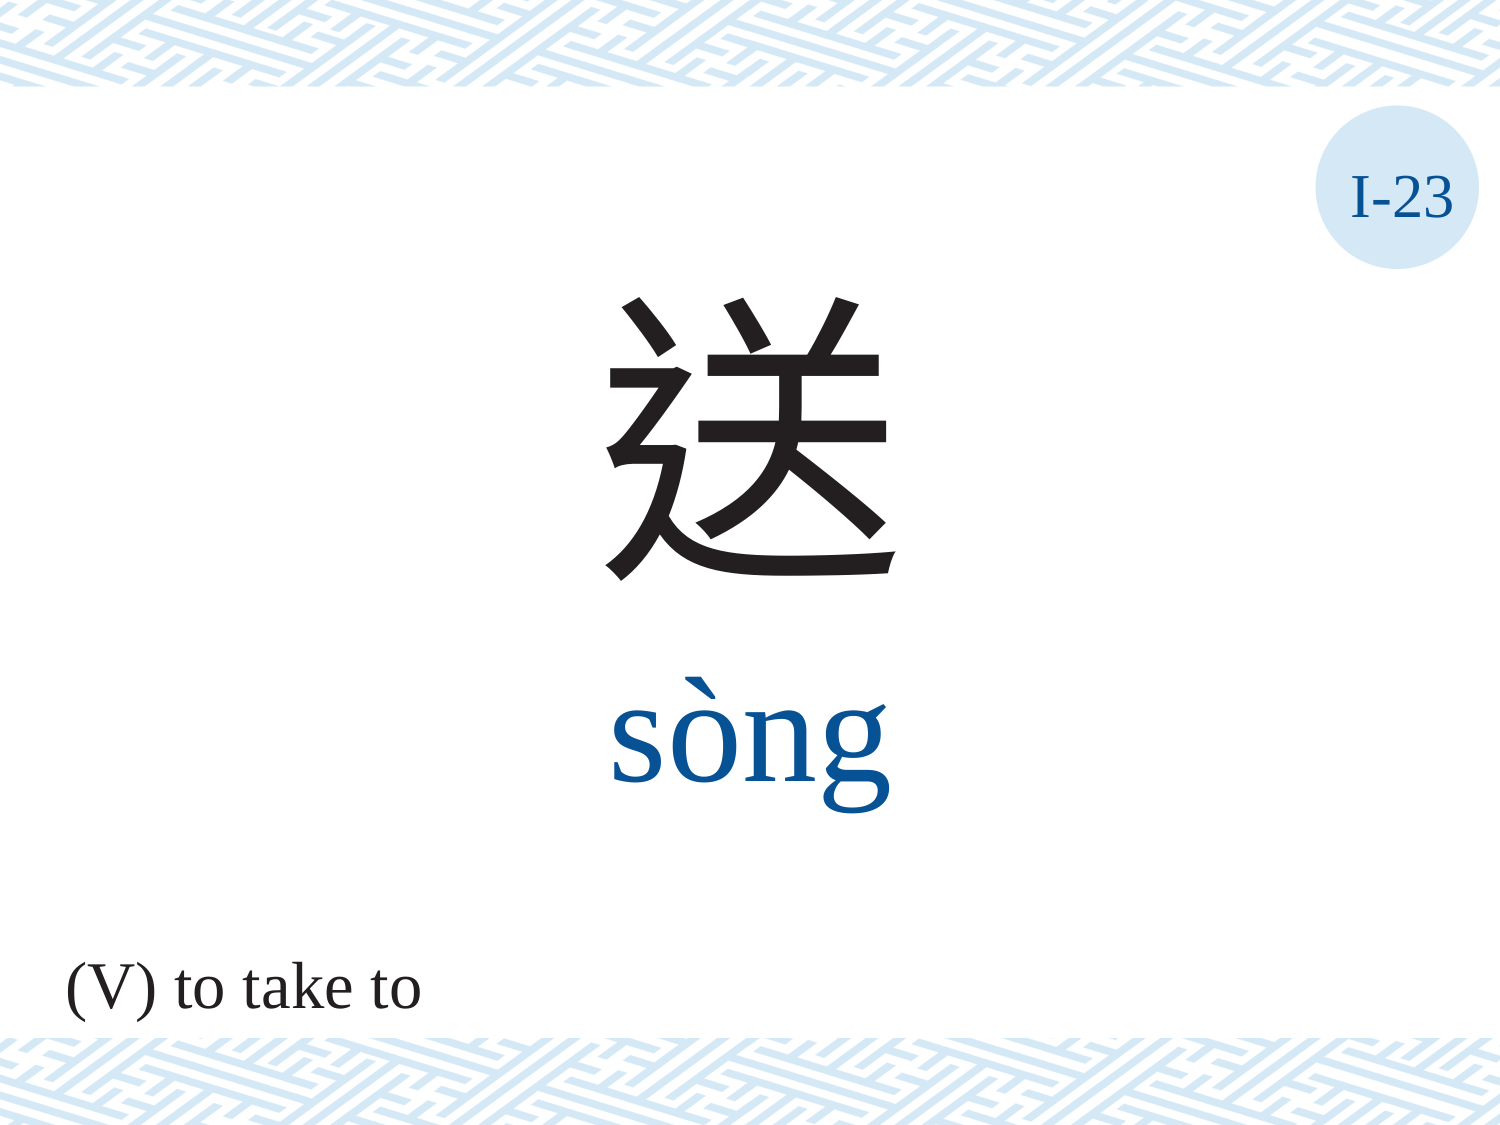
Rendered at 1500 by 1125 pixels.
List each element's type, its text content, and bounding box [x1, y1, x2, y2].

text_box I-23 送 sòng [593, 154, 1456, 812]
picture [0, 0, 1500, 1125]
text_box (V) to take to [62, 942, 425, 1023]
